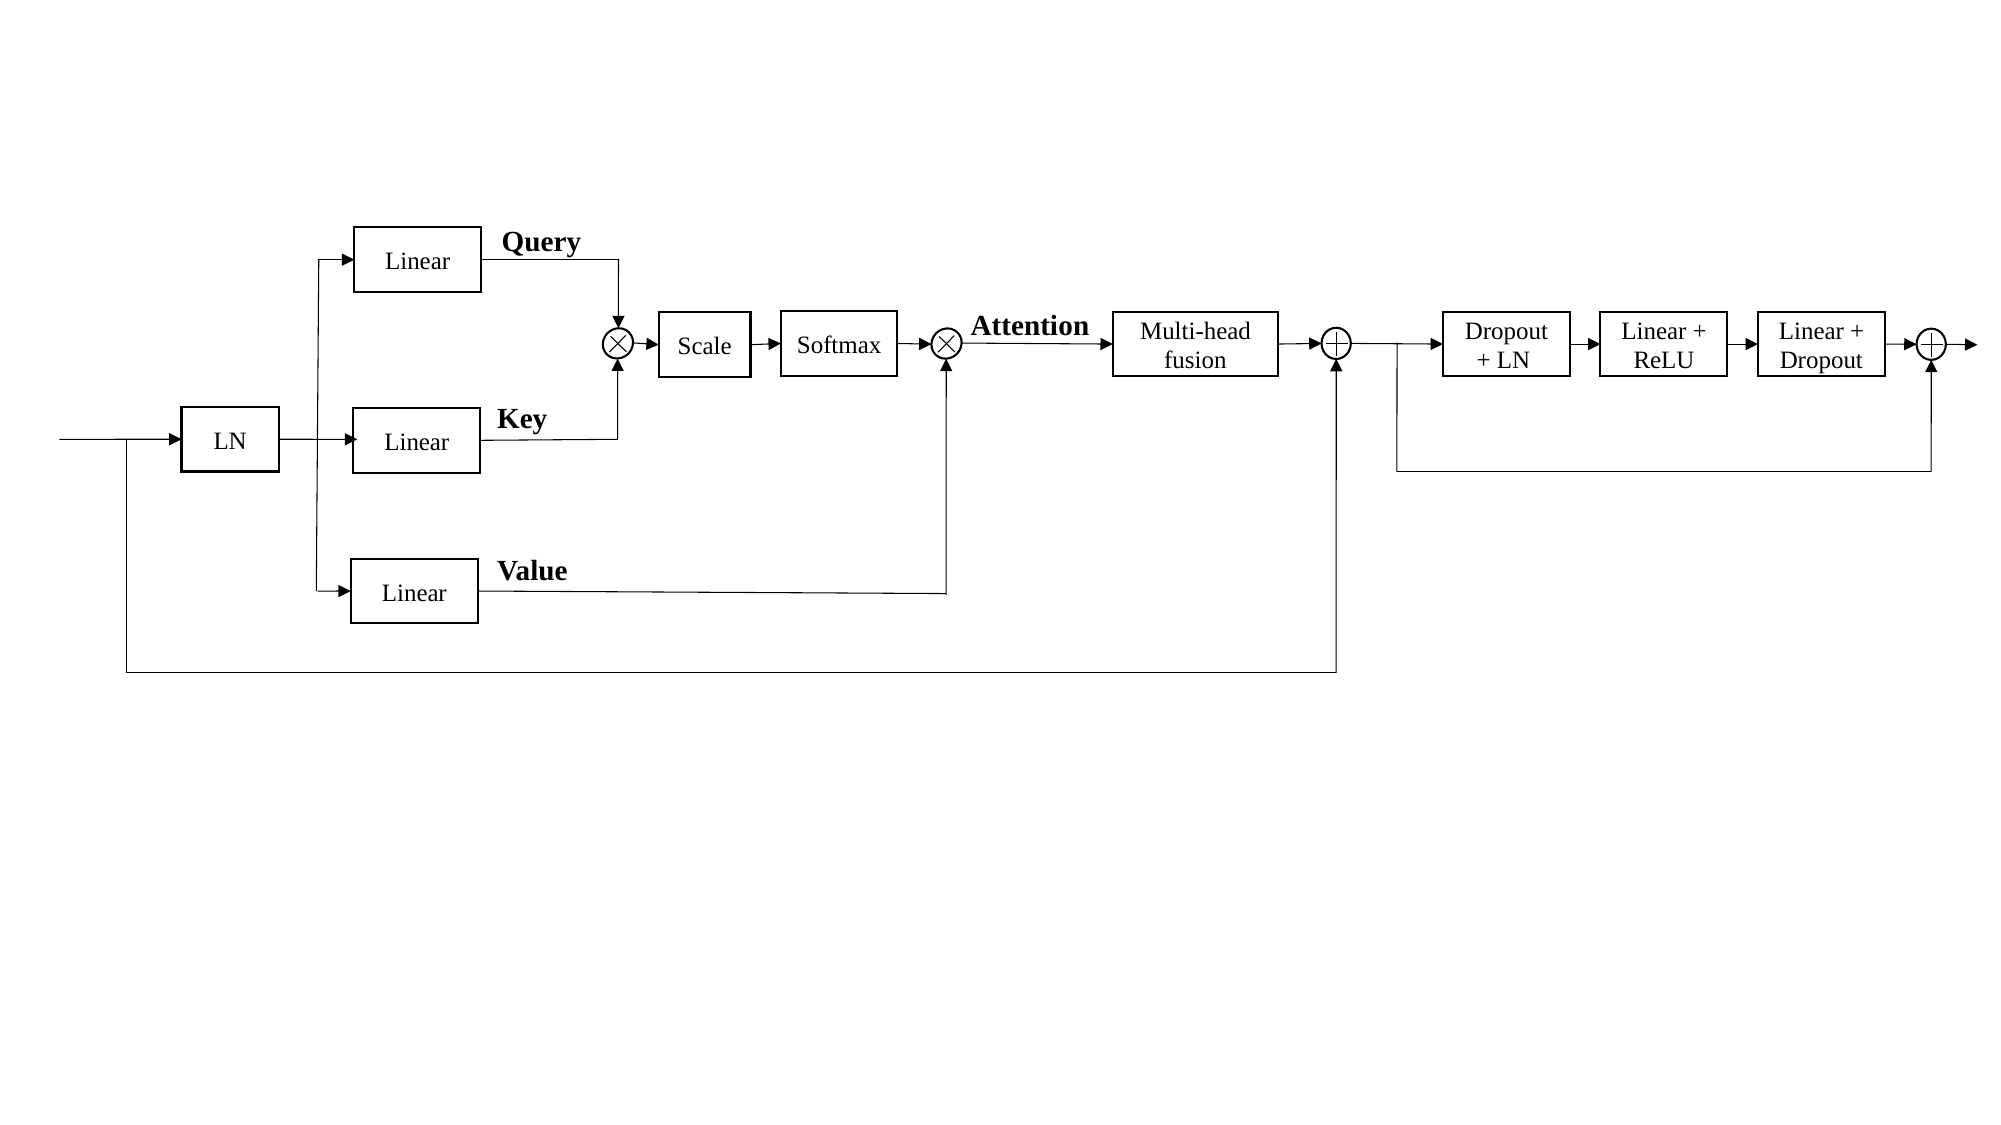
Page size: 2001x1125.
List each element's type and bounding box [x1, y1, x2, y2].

text_box [59, 214, 1978, 673]
